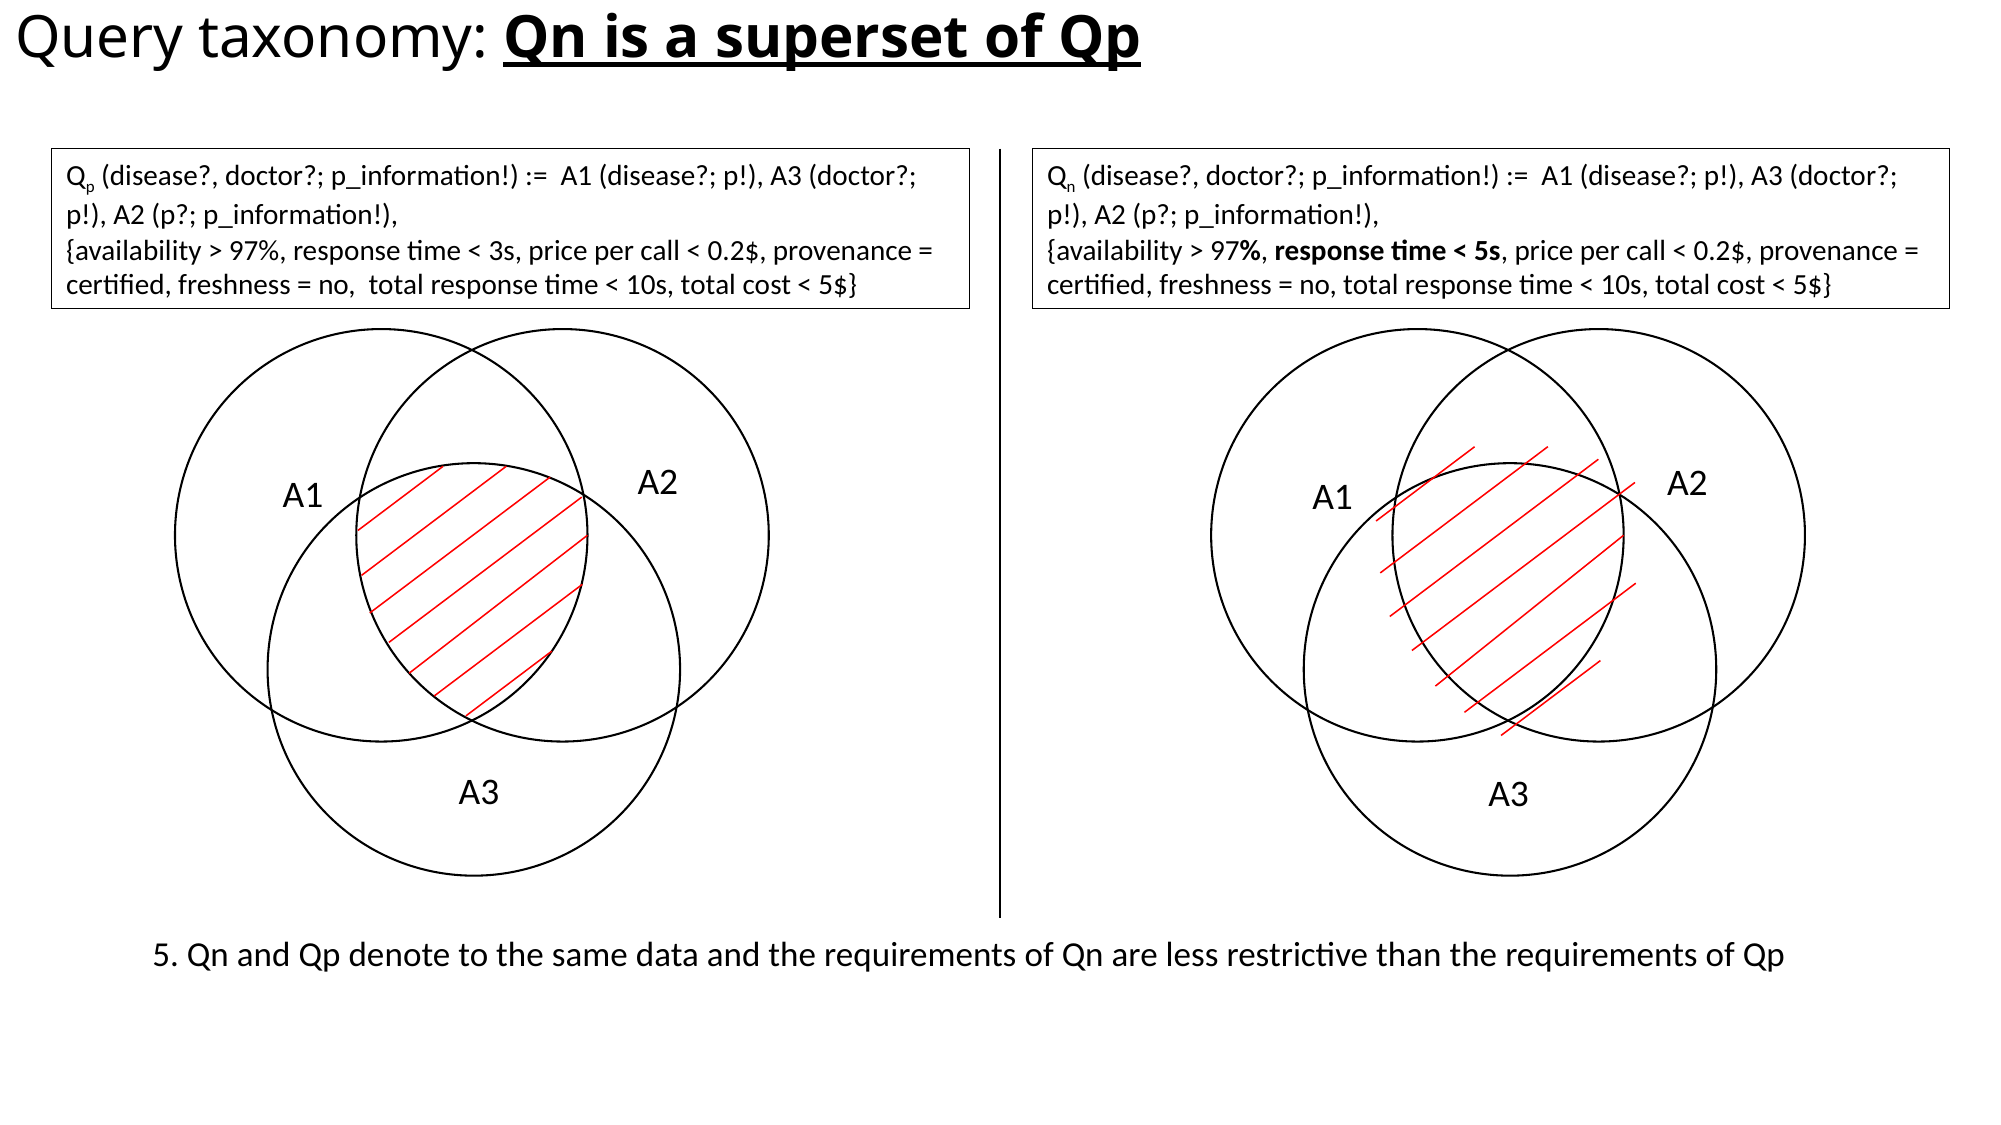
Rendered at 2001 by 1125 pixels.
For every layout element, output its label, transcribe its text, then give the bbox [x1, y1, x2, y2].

list 5. Qn and Qp denote to the same data and the requirements of Qn are less restrictive than the requirements of Qp [137, 928, 1863, 1014]
title Query taxonomy: Qn is a superset of Qp [0, 0, 1725, 86]
text_box Qp (disease?, doctor?; p_information!) := A1 (disease?; p!), A3 (doctor?; p!), A2 (p?; p_information!), {availability > 97%, response time < 3s, price per call < 0.2$, provenance = certified, freshness = no, total response time < 10s, total cost < 5$} [51, 148, 970, 309]
text_box Qn (disease?, doctor?; p_information!) := A1 (disease?; p!), A3 (doctor?; p!), A2 (p?; p_information!), {availability > 97%, response time < 5s, price per call < 0.2$, provenance = certified, freshness = no, total response time < 10s, total cost < 5$} [1032, 148, 1950, 309]
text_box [1211, 328, 1805, 876]
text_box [1376, 446, 1642, 736]
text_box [174, 328, 769, 876]
